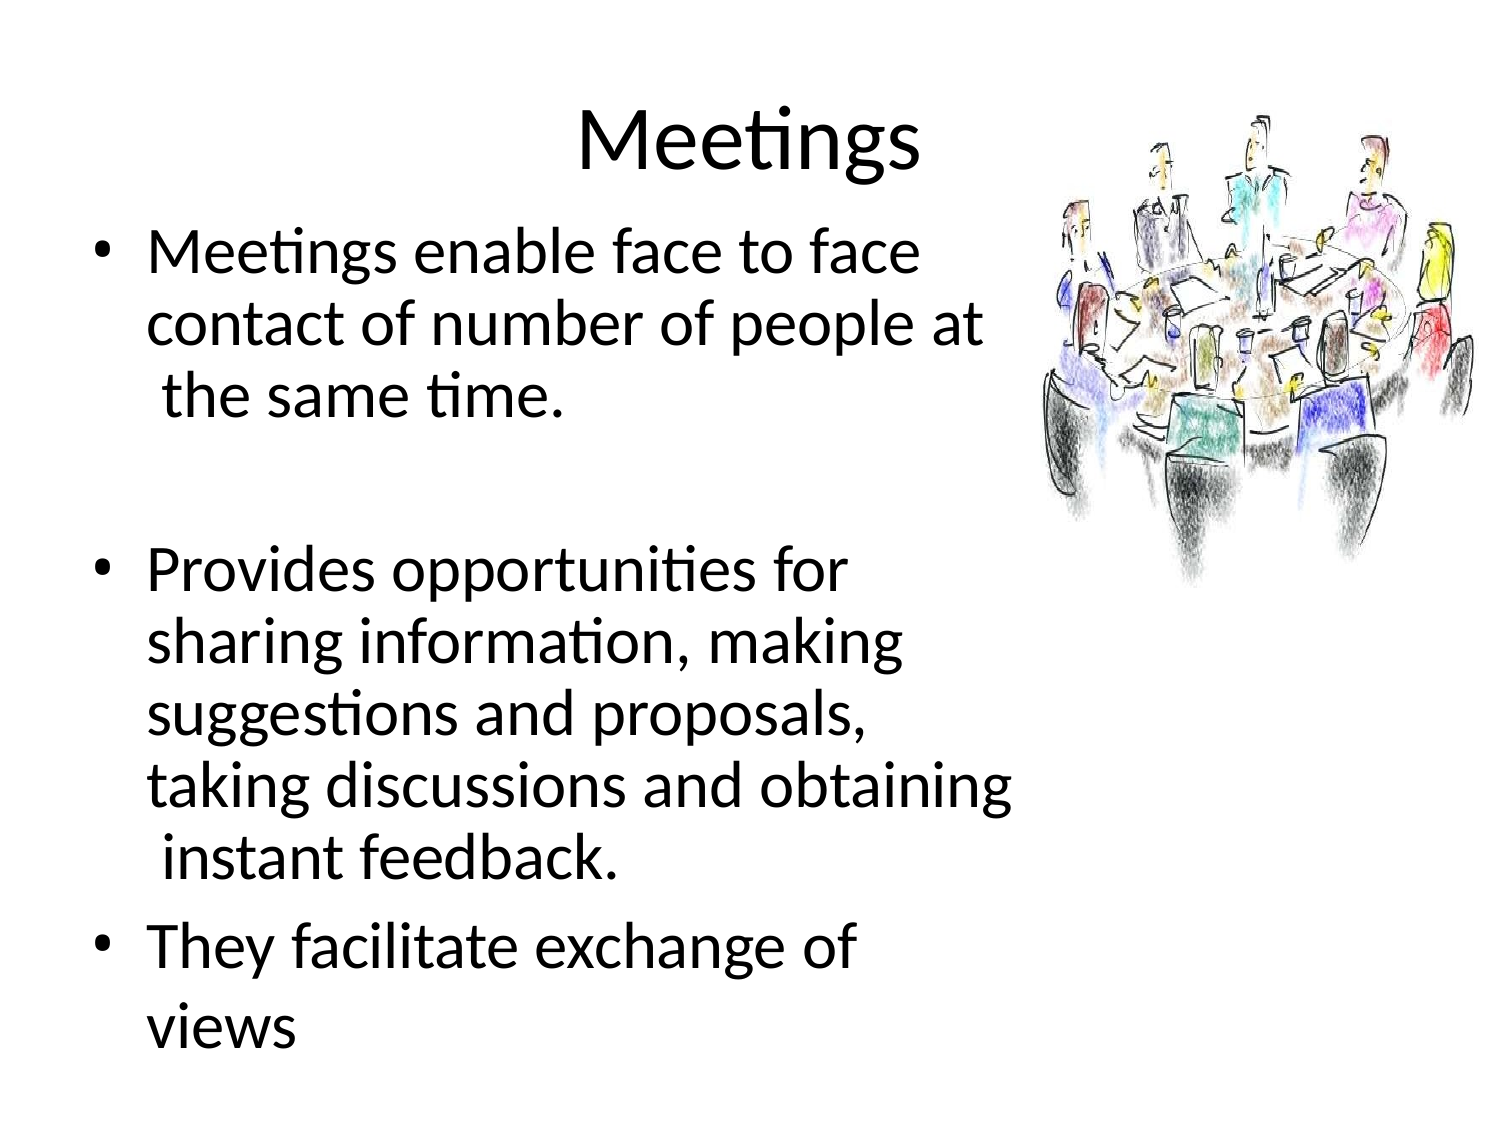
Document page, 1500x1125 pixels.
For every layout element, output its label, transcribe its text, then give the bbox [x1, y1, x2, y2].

text_box Meetings enable face to face contact of number of people at the same time. Provides opportunities for sharing information, making suggestions and proposals, taking discussions and obtaining instant feedback. They facilitate exchange of views [87, 205, 1034, 1062]
title Meetings [573, 75, 927, 205]
picture [1040, 110, 1479, 588]
